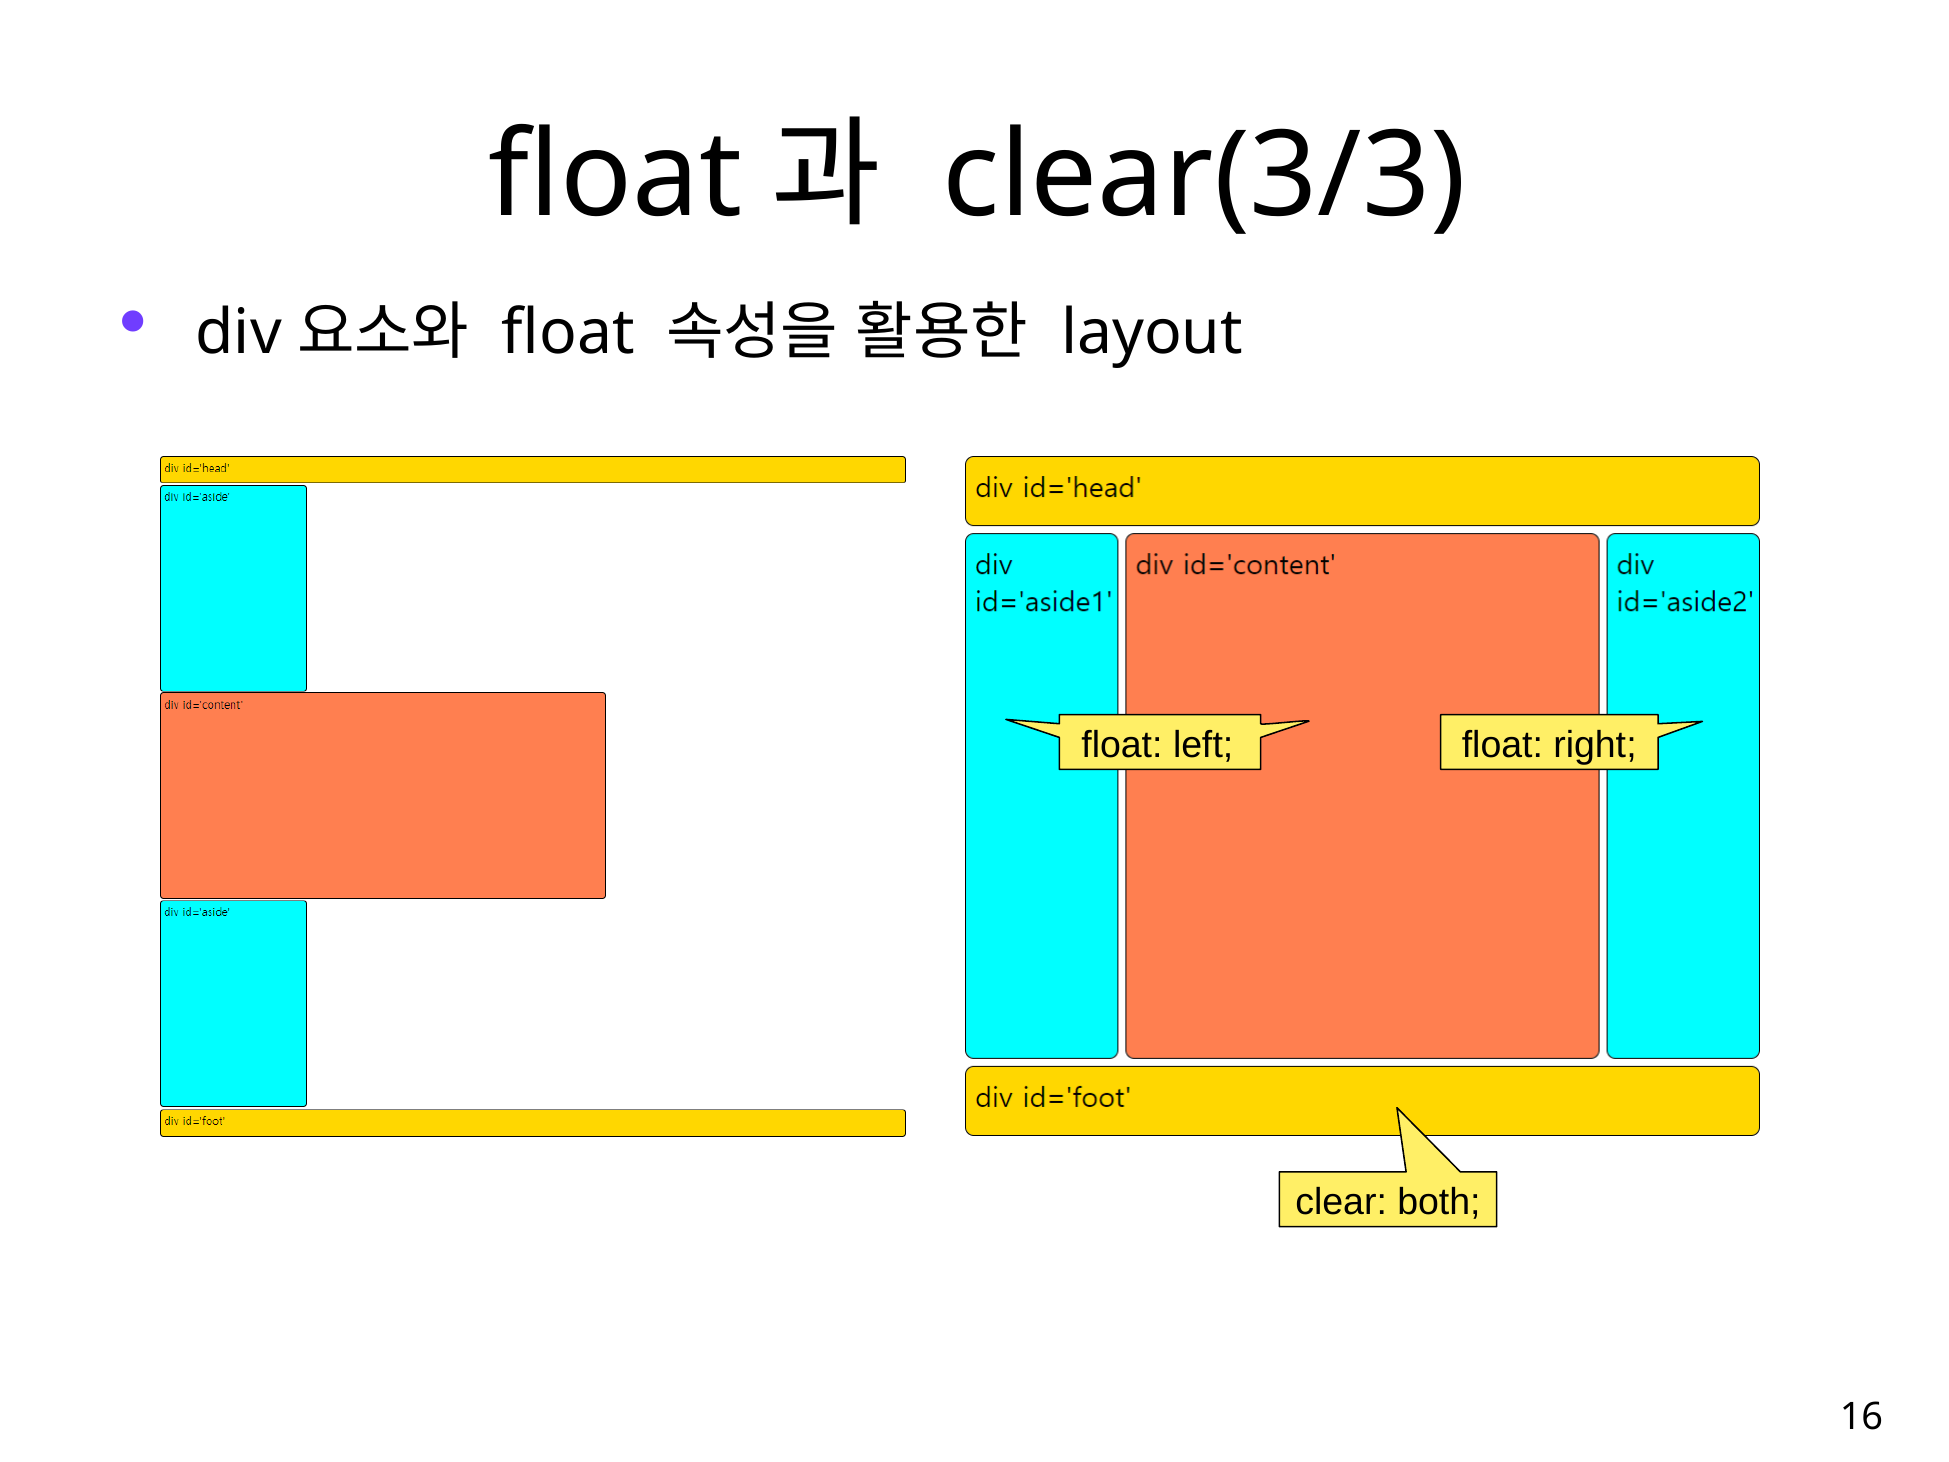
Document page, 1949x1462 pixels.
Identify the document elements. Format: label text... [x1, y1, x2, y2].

text_box float과 clear(3/3) [181, 84, 1774, 247]
text_box clear: both; [1279, 1152, 1497, 1227]
picture [959, 450, 1765, 1144]
picture [155, 450, 912, 1144]
list div요소와 float 속성을 활용한 layout [107, 283, 1812, 1311]
slide_number 16 [1496, 1372, 1899, 1462]
